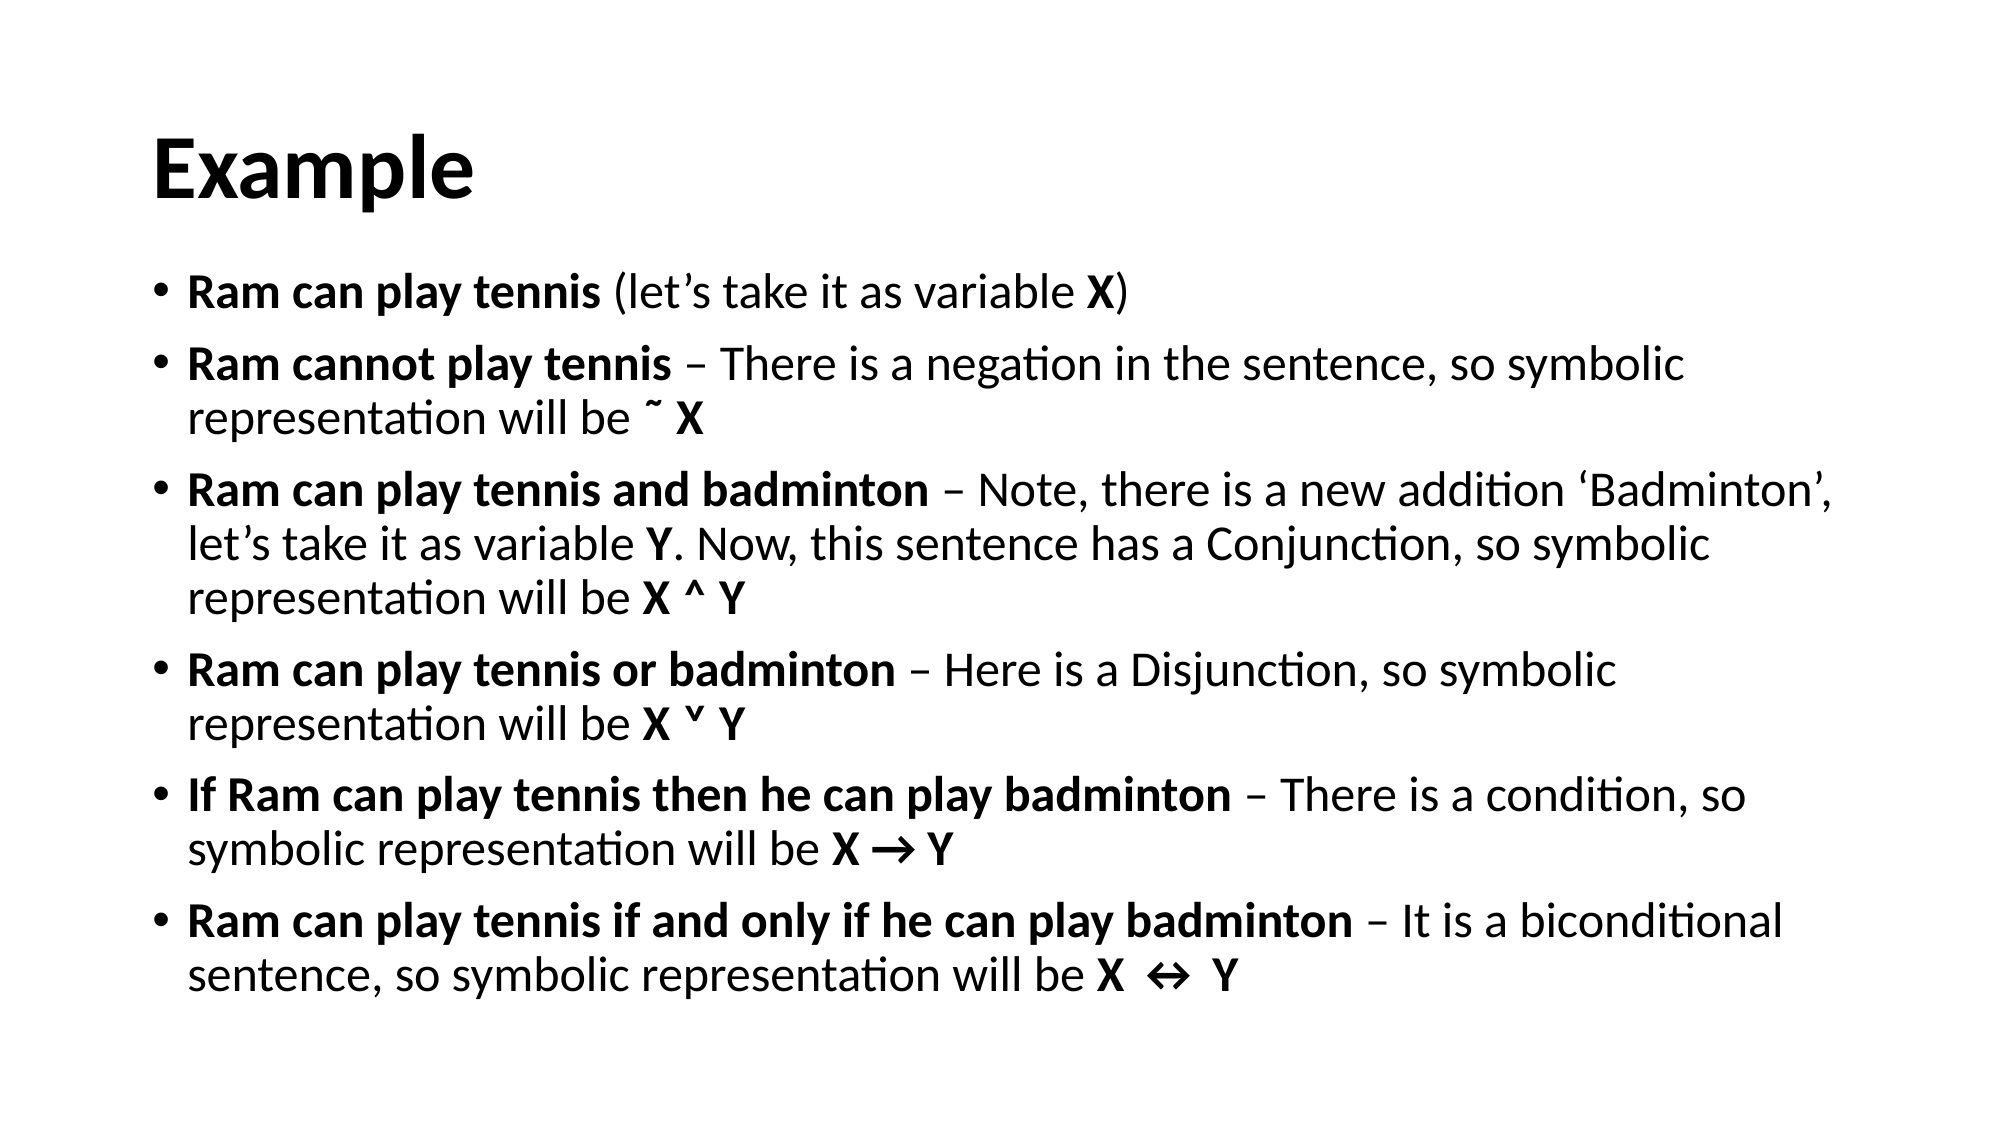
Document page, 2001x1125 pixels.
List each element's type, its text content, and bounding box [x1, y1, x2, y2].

title Example [137, 59, 1863, 257]
list Ram can play tennis (let’s take it as variable X) Ram cannot play tennis – There is a negation in the sentence, so symbolic representation will be ˜ X Ram can play tennis and badminton – Note, there is a new addition ‘Badminton’, let’s take it as variable Y. Now, this sentence has a Conjunction, so symbolic representation will be X ˄ Y Ram can play tennis or badminton – Here is a Disjunction, so symbolic representation will be X ˅ Y If Ram can play tennis then he can play badminton – There is a condition, so symbolic representation will be X → Y Ram can play tennis if and only if he can play badminton – It is a biconditional sentence, so symbolic representation will be X ↔ Y [137, 257, 1863, 1014]
